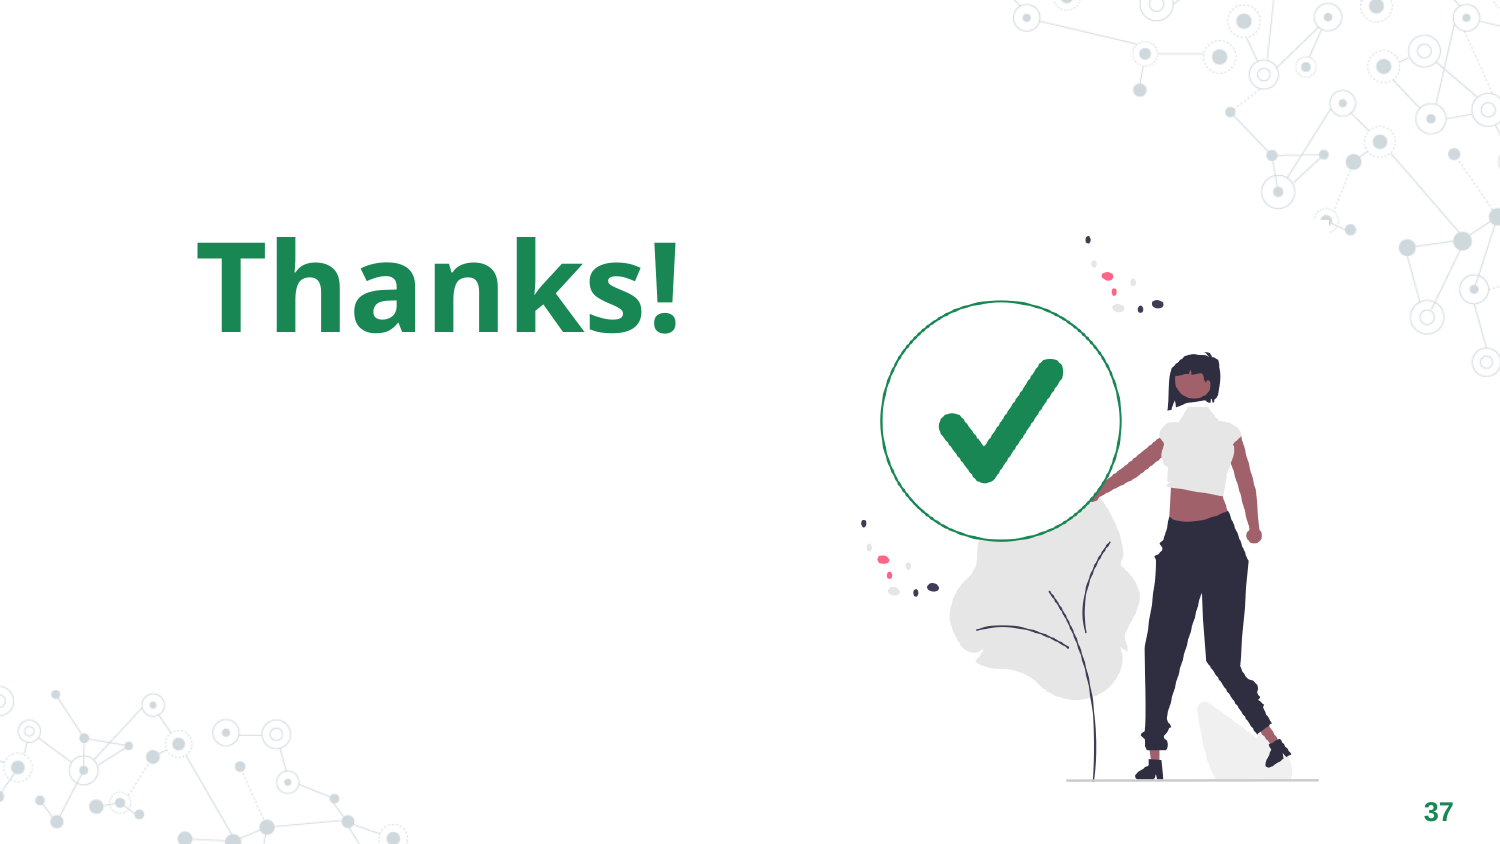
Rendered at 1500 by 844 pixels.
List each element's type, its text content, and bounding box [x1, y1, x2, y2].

title Thanks! [180, 182, 831, 373]
picture [0, 0, 1500, 844]
slide_number ‹#› [1378, 779, 1469, 844]
